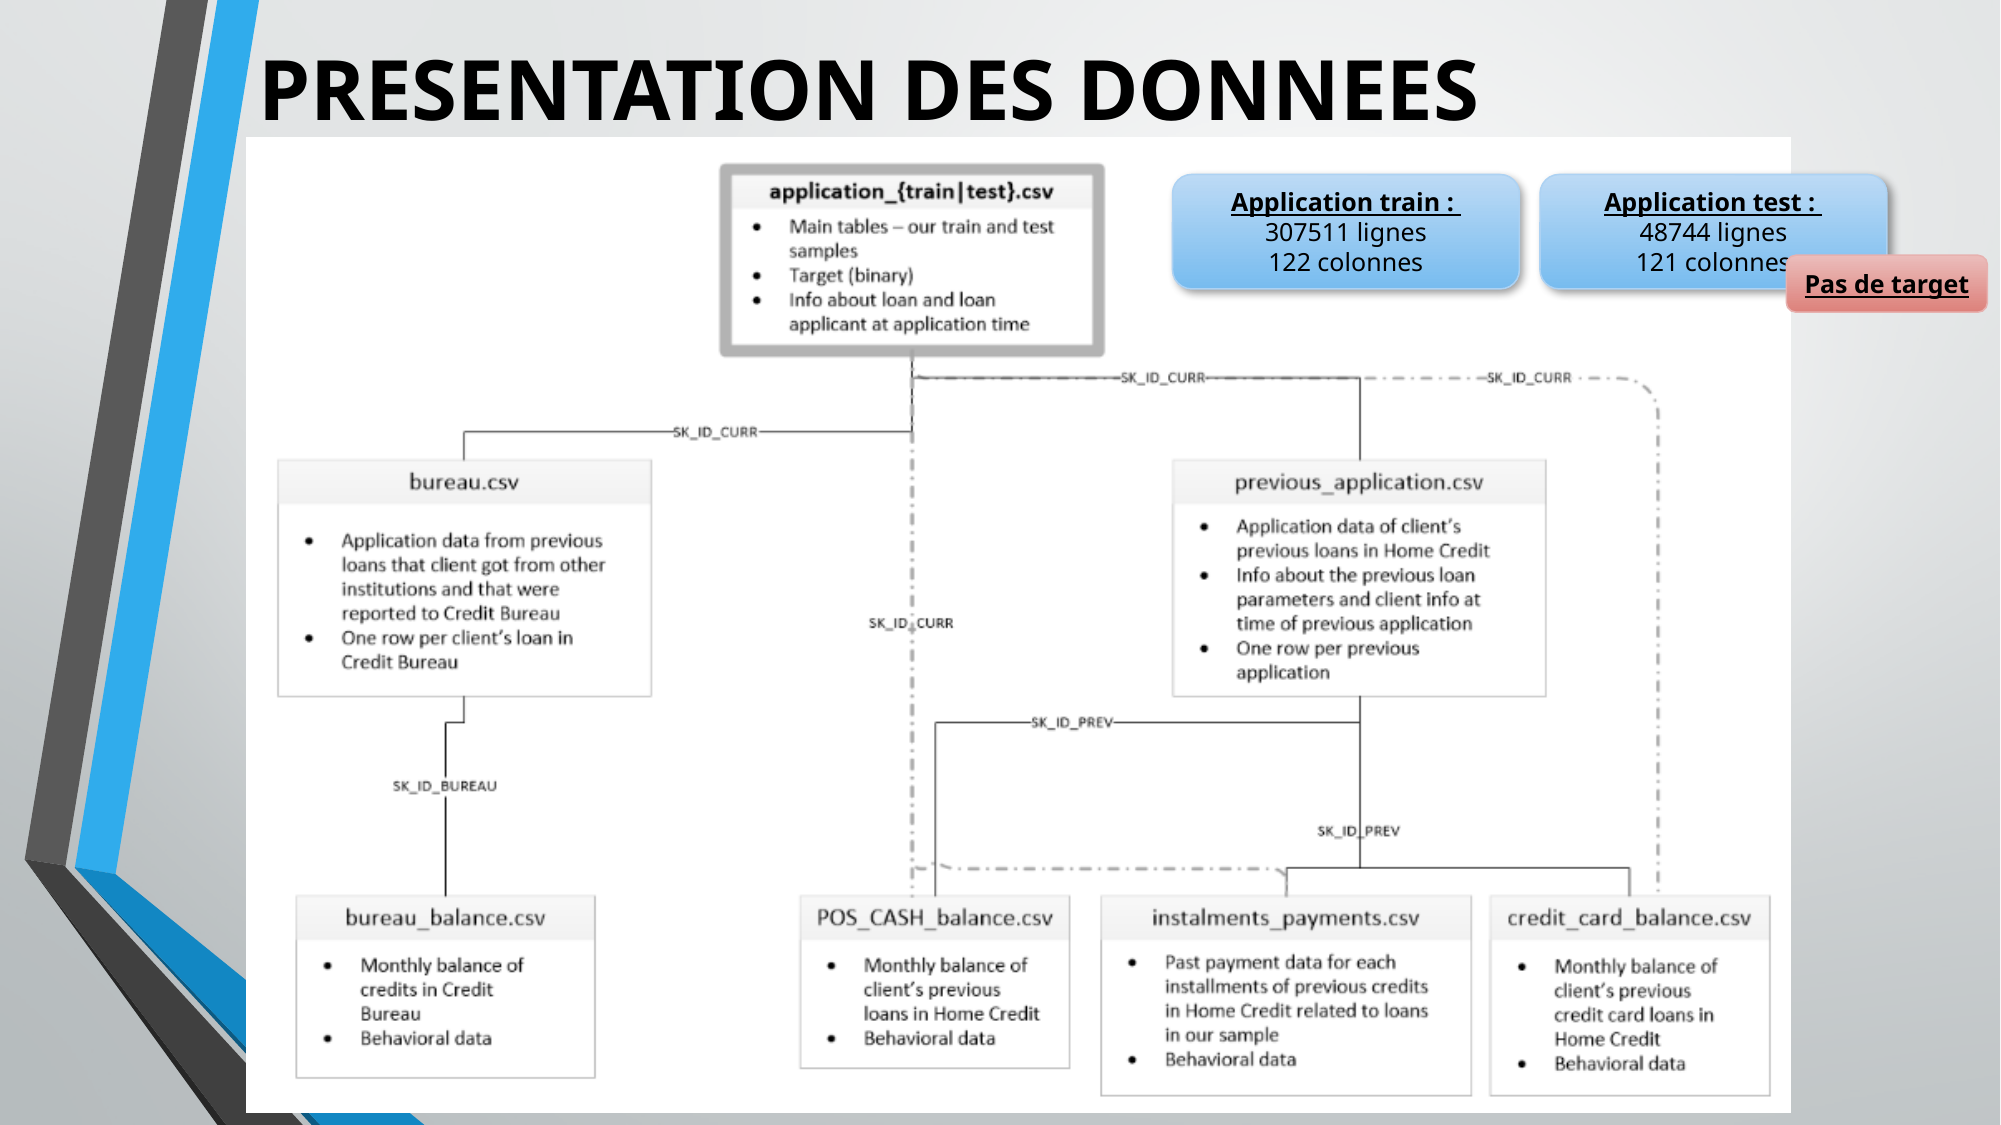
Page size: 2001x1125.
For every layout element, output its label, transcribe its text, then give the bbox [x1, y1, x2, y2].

text_box PRESENTATION DES DONNEES [243, 0, 1887, 175]
picture [246, 137, 1791, 1113]
text_box Pas de target [1791, 254, 1989, 313]
text_box Application test : 48744 lignes 121 colonnes [1791, 173, 1888, 255]
